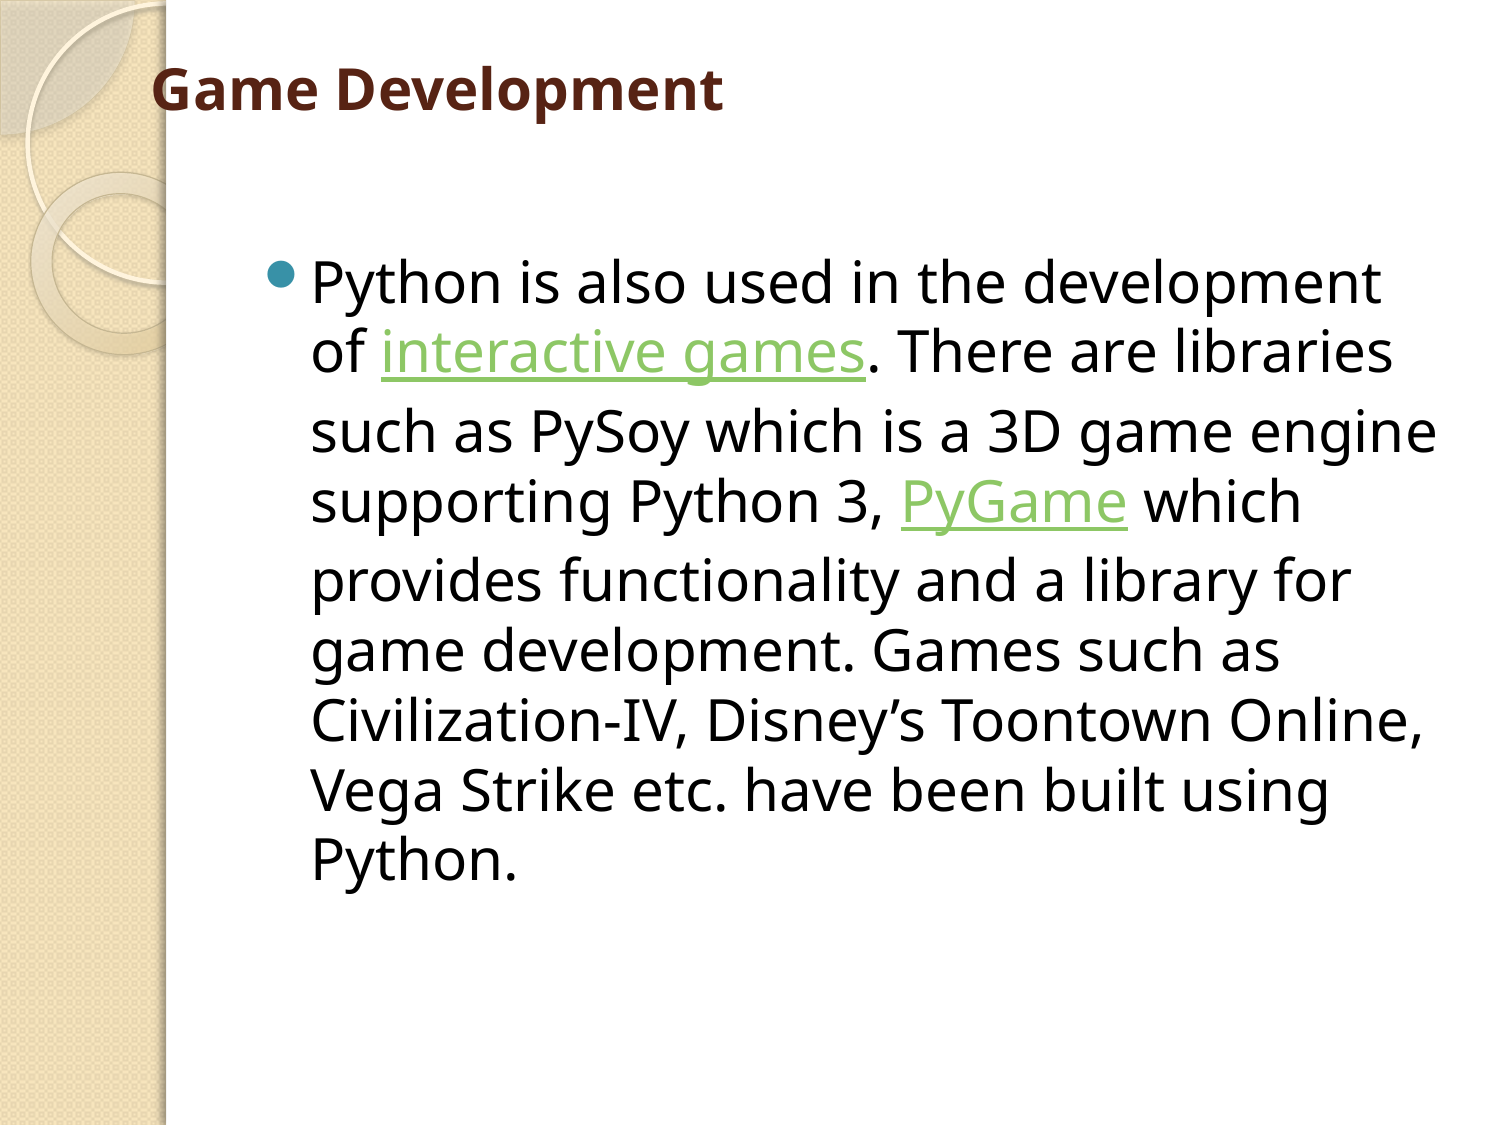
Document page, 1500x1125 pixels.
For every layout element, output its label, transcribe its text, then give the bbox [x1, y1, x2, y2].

title Game Development [75, 45, 1425, 200]
list Python is also used in the development of interactive games. There are libraries such as PySoy which is a 3D game engine supporting Python 3, PyGame which provides functionality and a library for game development. Games such as Civilization-IV, Disney’s Toontown Online, Vega Strike etc. have been built using Python. [235, 237, 1466, 1025]
